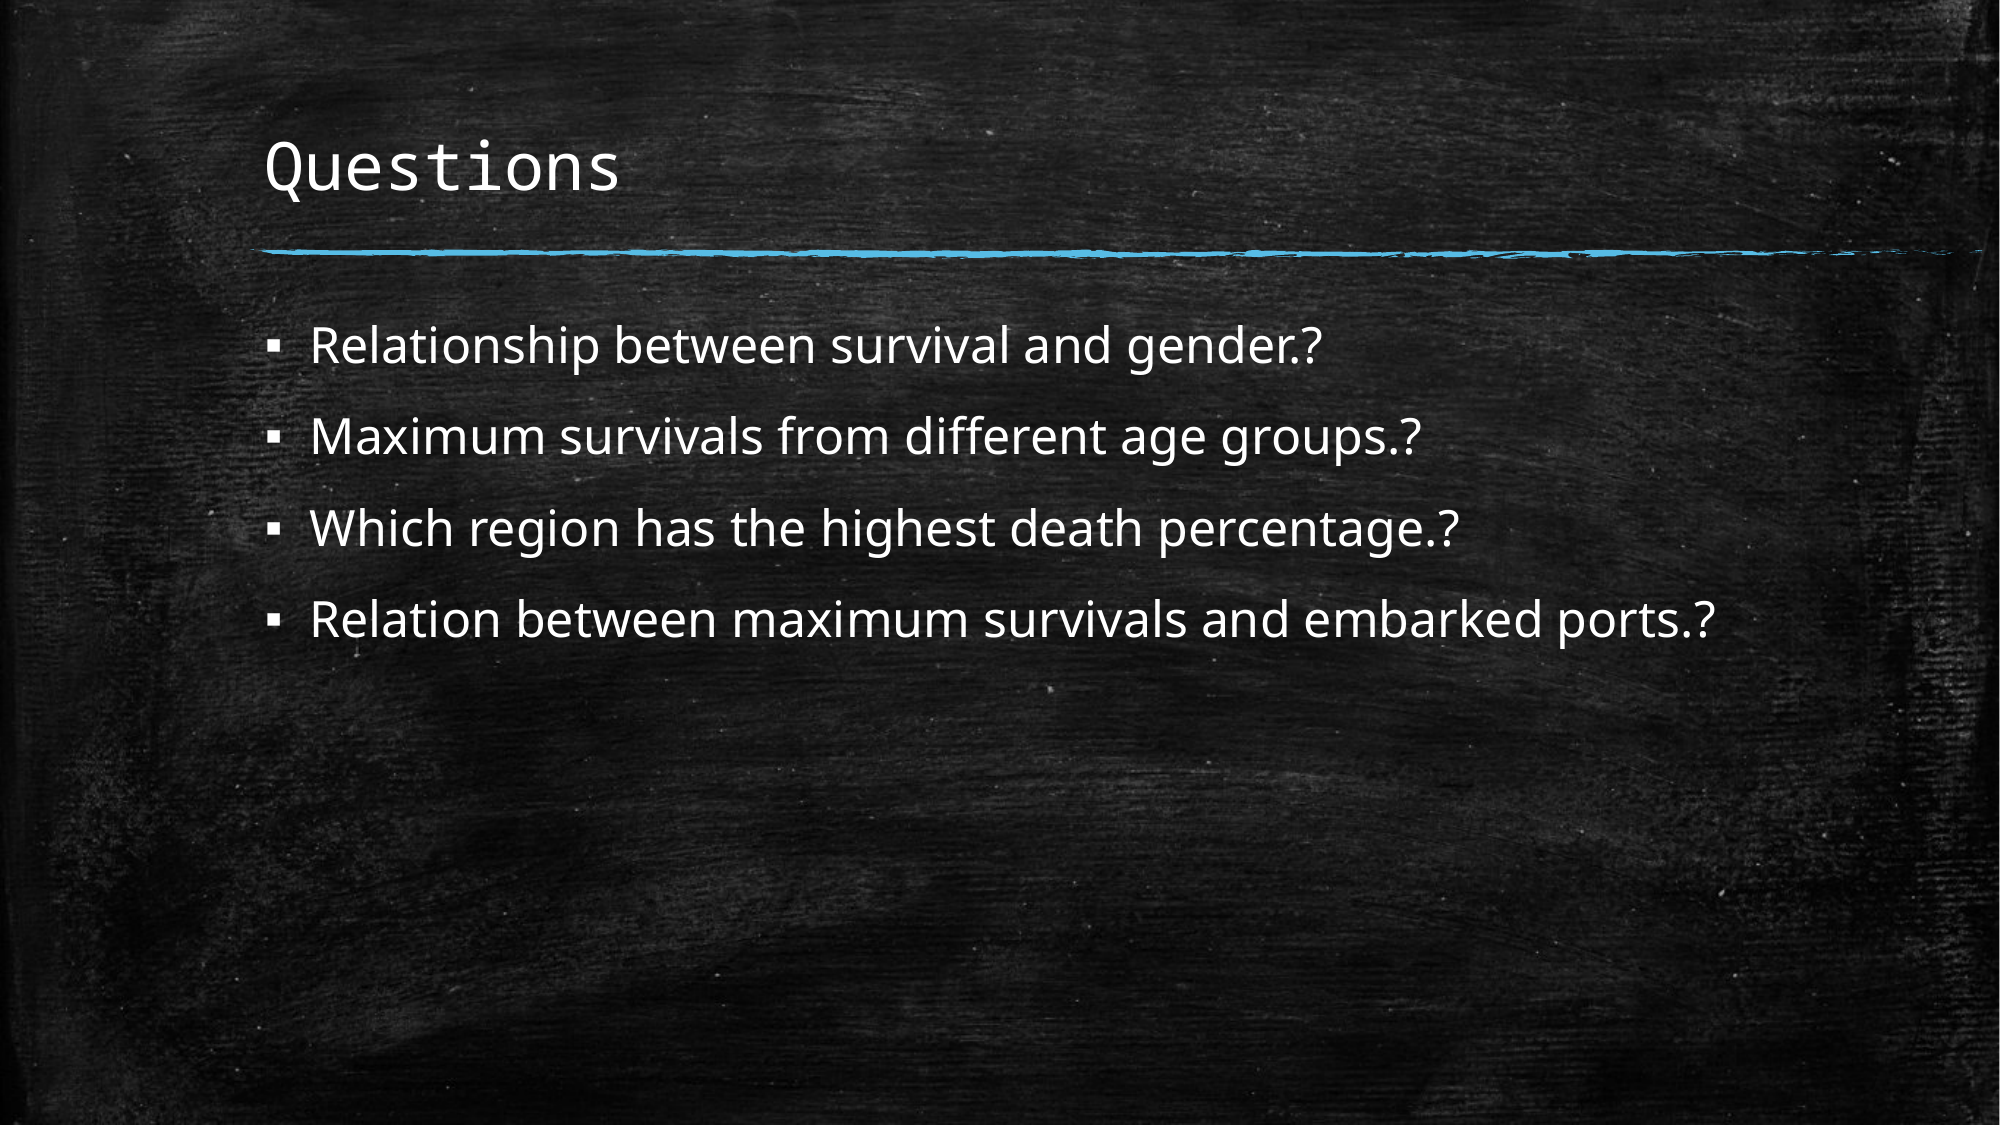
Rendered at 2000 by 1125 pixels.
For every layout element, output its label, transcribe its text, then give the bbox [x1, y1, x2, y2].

list Relationship between survival and gender.? Maximum survivals from different age groups.? Which region has the highest death percentage.? Relation between maximum survivals and embarked ports.? [249, 312, 1750, 1013]
title Questions [249, 45, 1750, 213]
